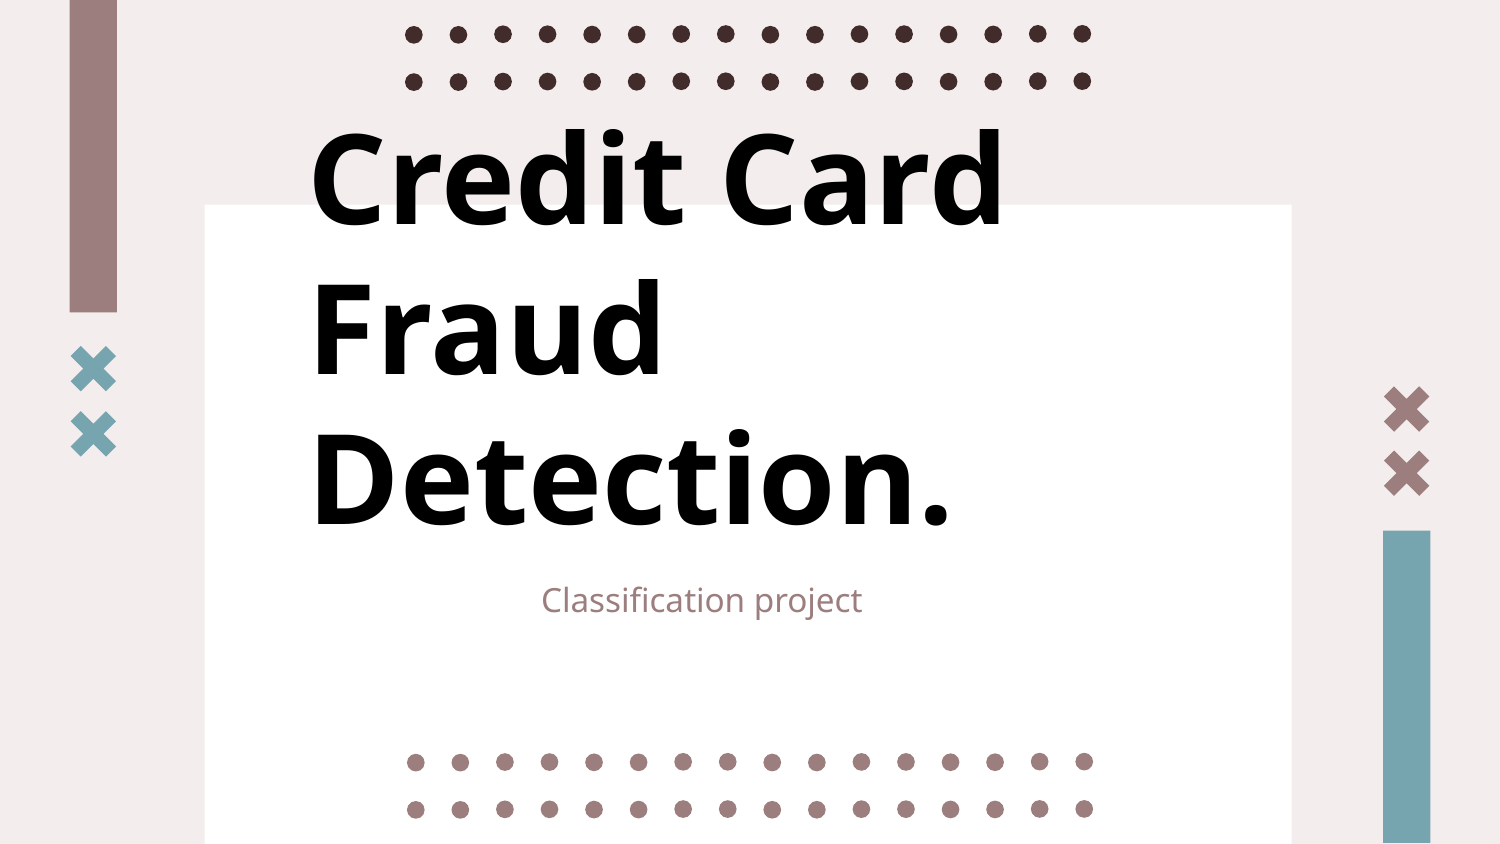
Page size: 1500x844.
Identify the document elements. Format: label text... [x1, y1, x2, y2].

subtitle Classification project [264, 564, 1140, 623]
title Credit Card Fraud Detection. [292, 237, 1208, 565]
